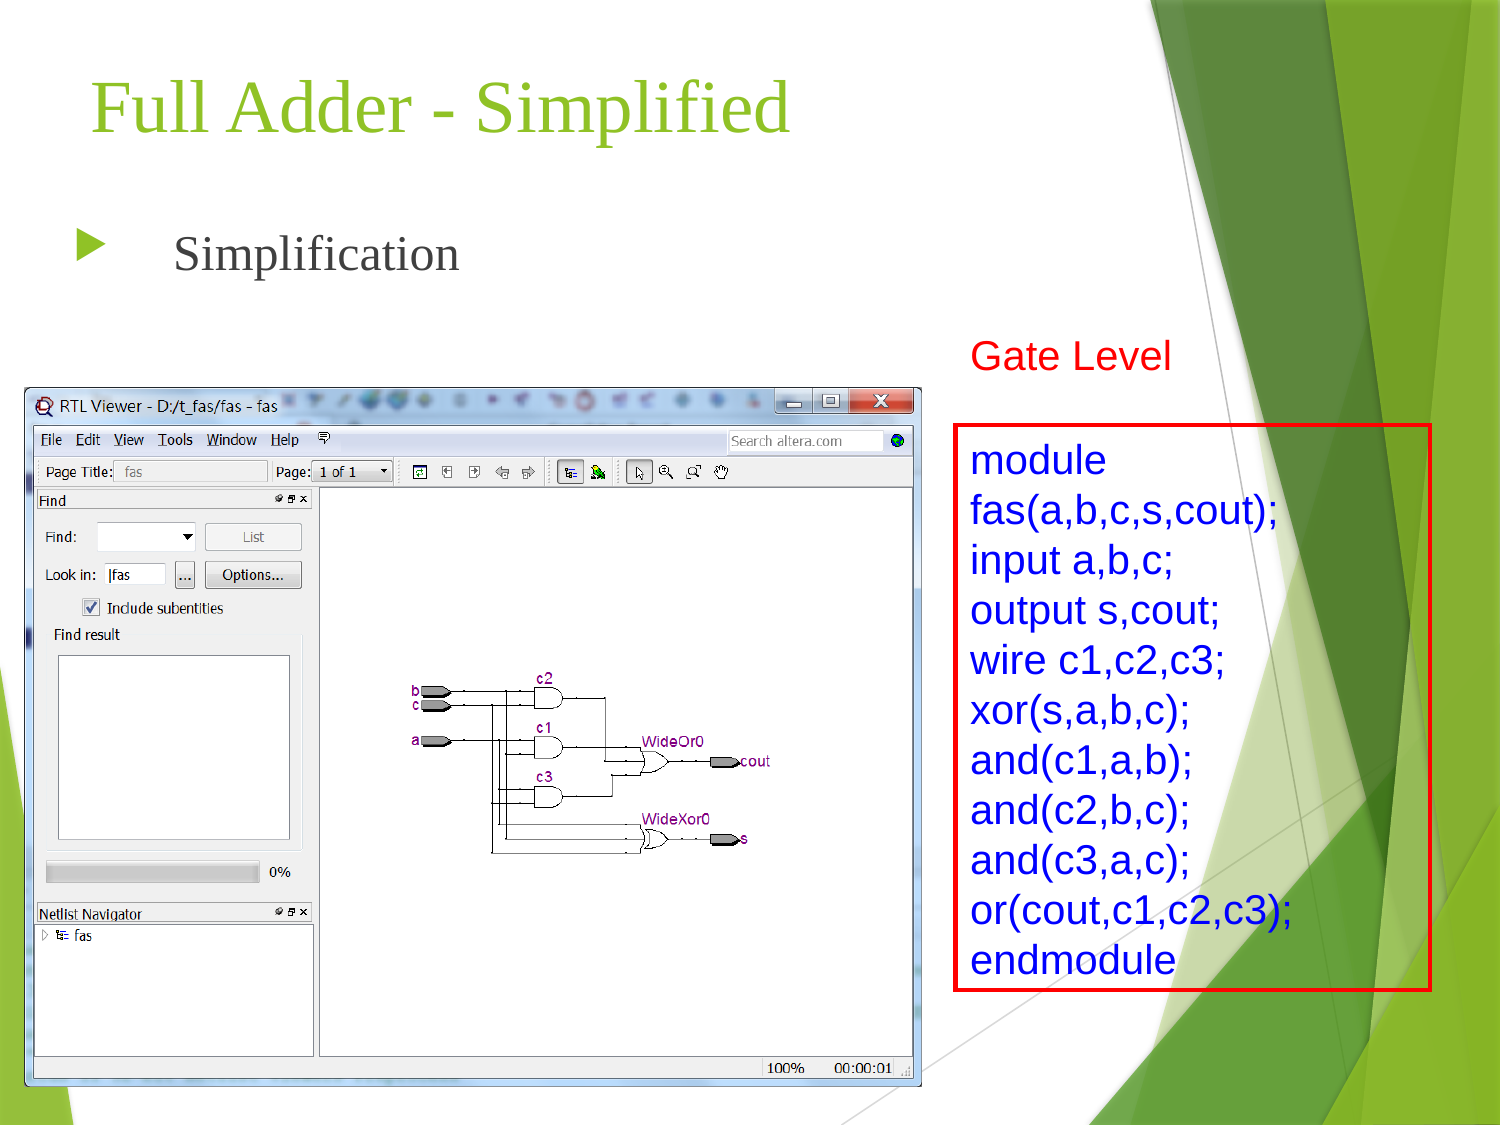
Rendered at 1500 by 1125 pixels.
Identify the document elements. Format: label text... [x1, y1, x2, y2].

title Full Adder - Simplified [75, 50, 1300, 208]
text_box module fas(a,b,c,s,cout); input a,b,c; output s,cout; wire c1,c2,c3; xor(s,a,b,c); and(c1,a,b); and(c2,b,c); and(c3,a,c); or(cout,c1,c2,c3); endmodule [955, 425, 1431, 990]
text_box Gate Level [955, 321, 1229, 387]
list Simplification [58, 212, 1346, 575]
picture [24, 386, 922, 1088]
